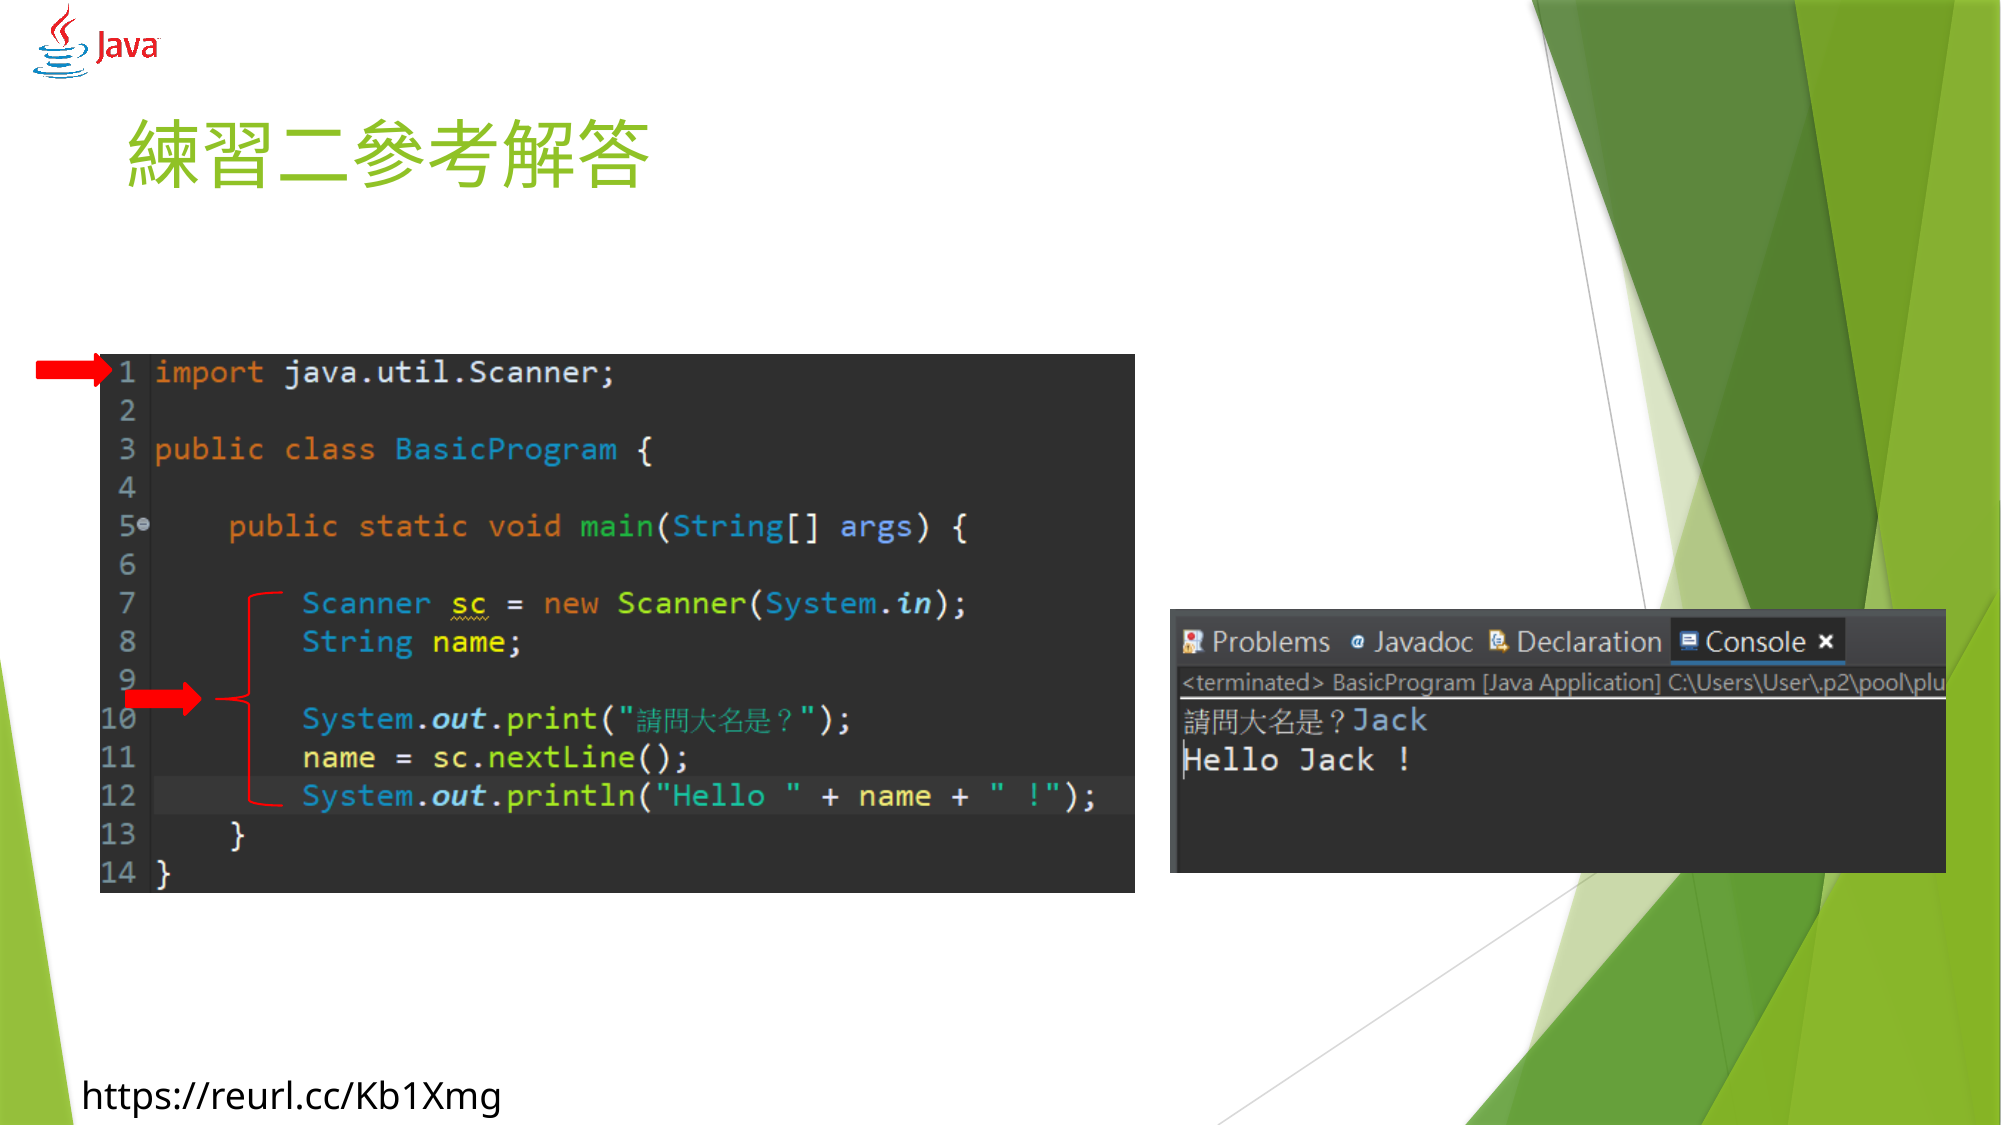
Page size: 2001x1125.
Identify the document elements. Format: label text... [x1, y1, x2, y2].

title 練習二參考解答 [111, 99, 1522, 317]
text_box [35, 352, 99, 387]
picture [1169, 608, 1947, 874]
picture [27, 1, 165, 79]
picture [100, 353, 1136, 894]
